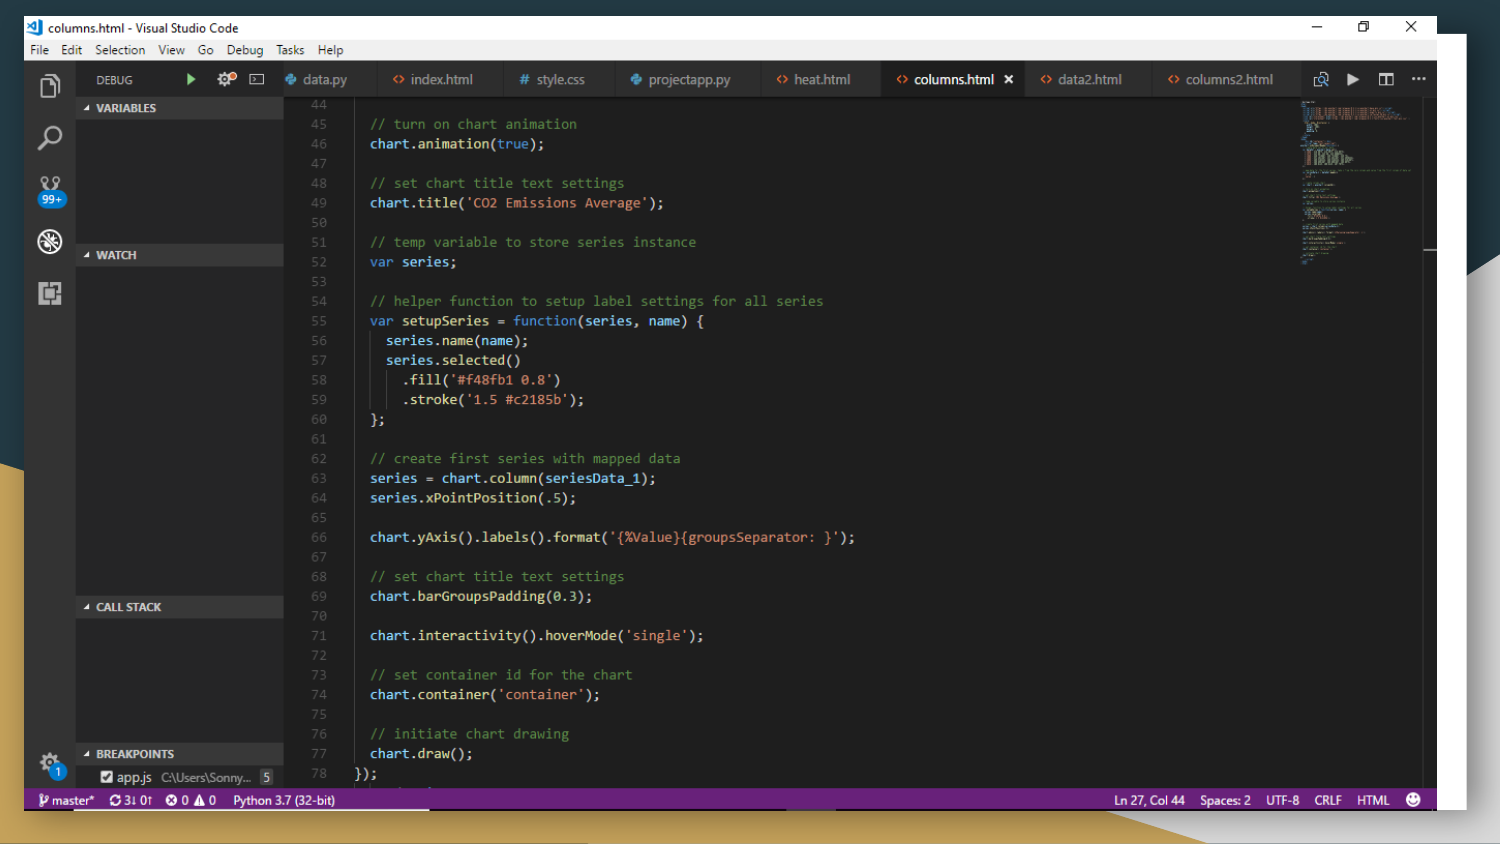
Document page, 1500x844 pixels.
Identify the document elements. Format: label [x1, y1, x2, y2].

picture [24, 16, 1437, 811]
